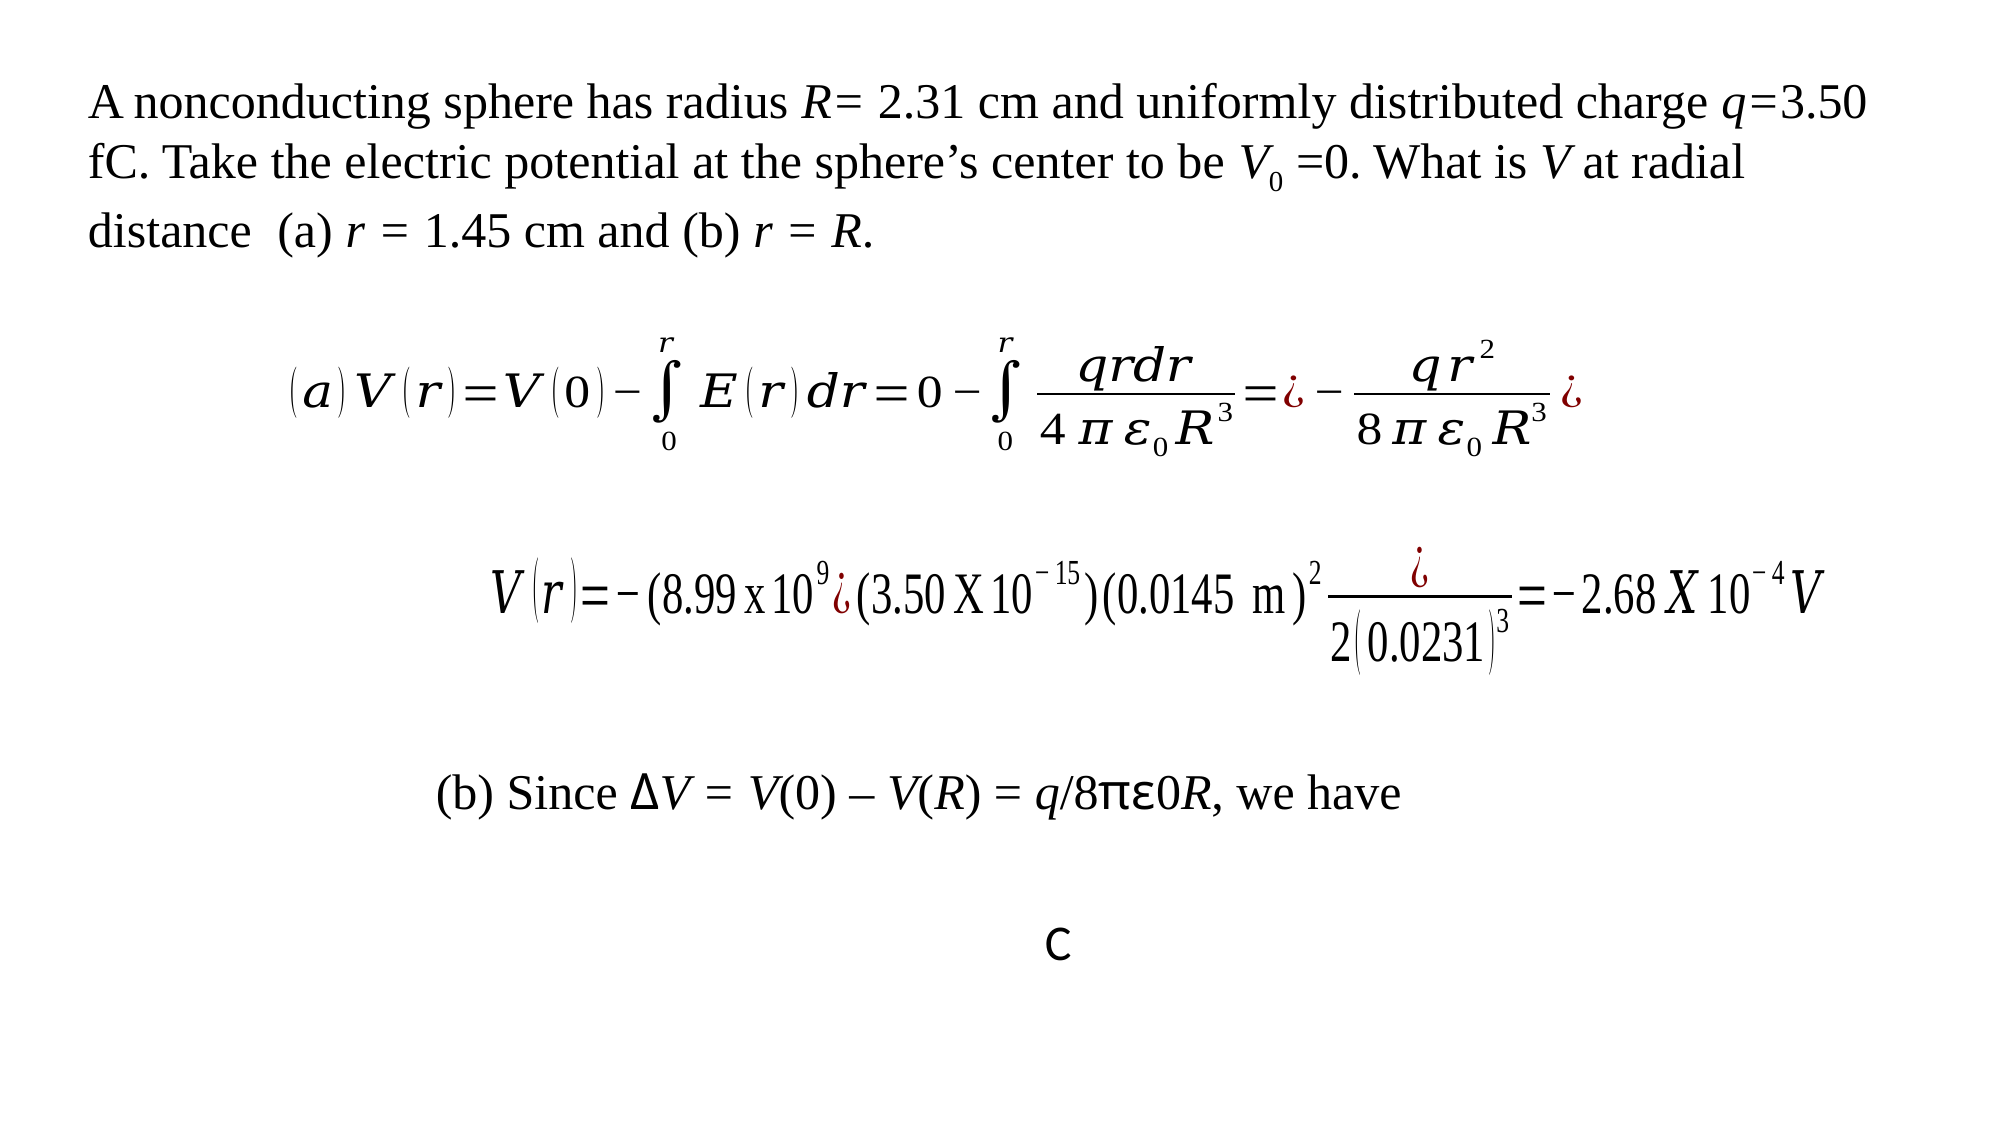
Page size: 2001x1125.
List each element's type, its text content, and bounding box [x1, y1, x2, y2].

text_box A nonconducting sphere has radius R= 2.31 cm and uniformly distributed charge q=3.50 fC. Take the electric potential at the sphere’s center to be V0 =0. What is V at radial distance (a) r = 1.45 cm and (b) r = R. [73, 61, 1906, 265]
text_box (b) Since ΔV = V(0) – V(R) = q/8πε0R, we have [421, 752, 1417, 828]
